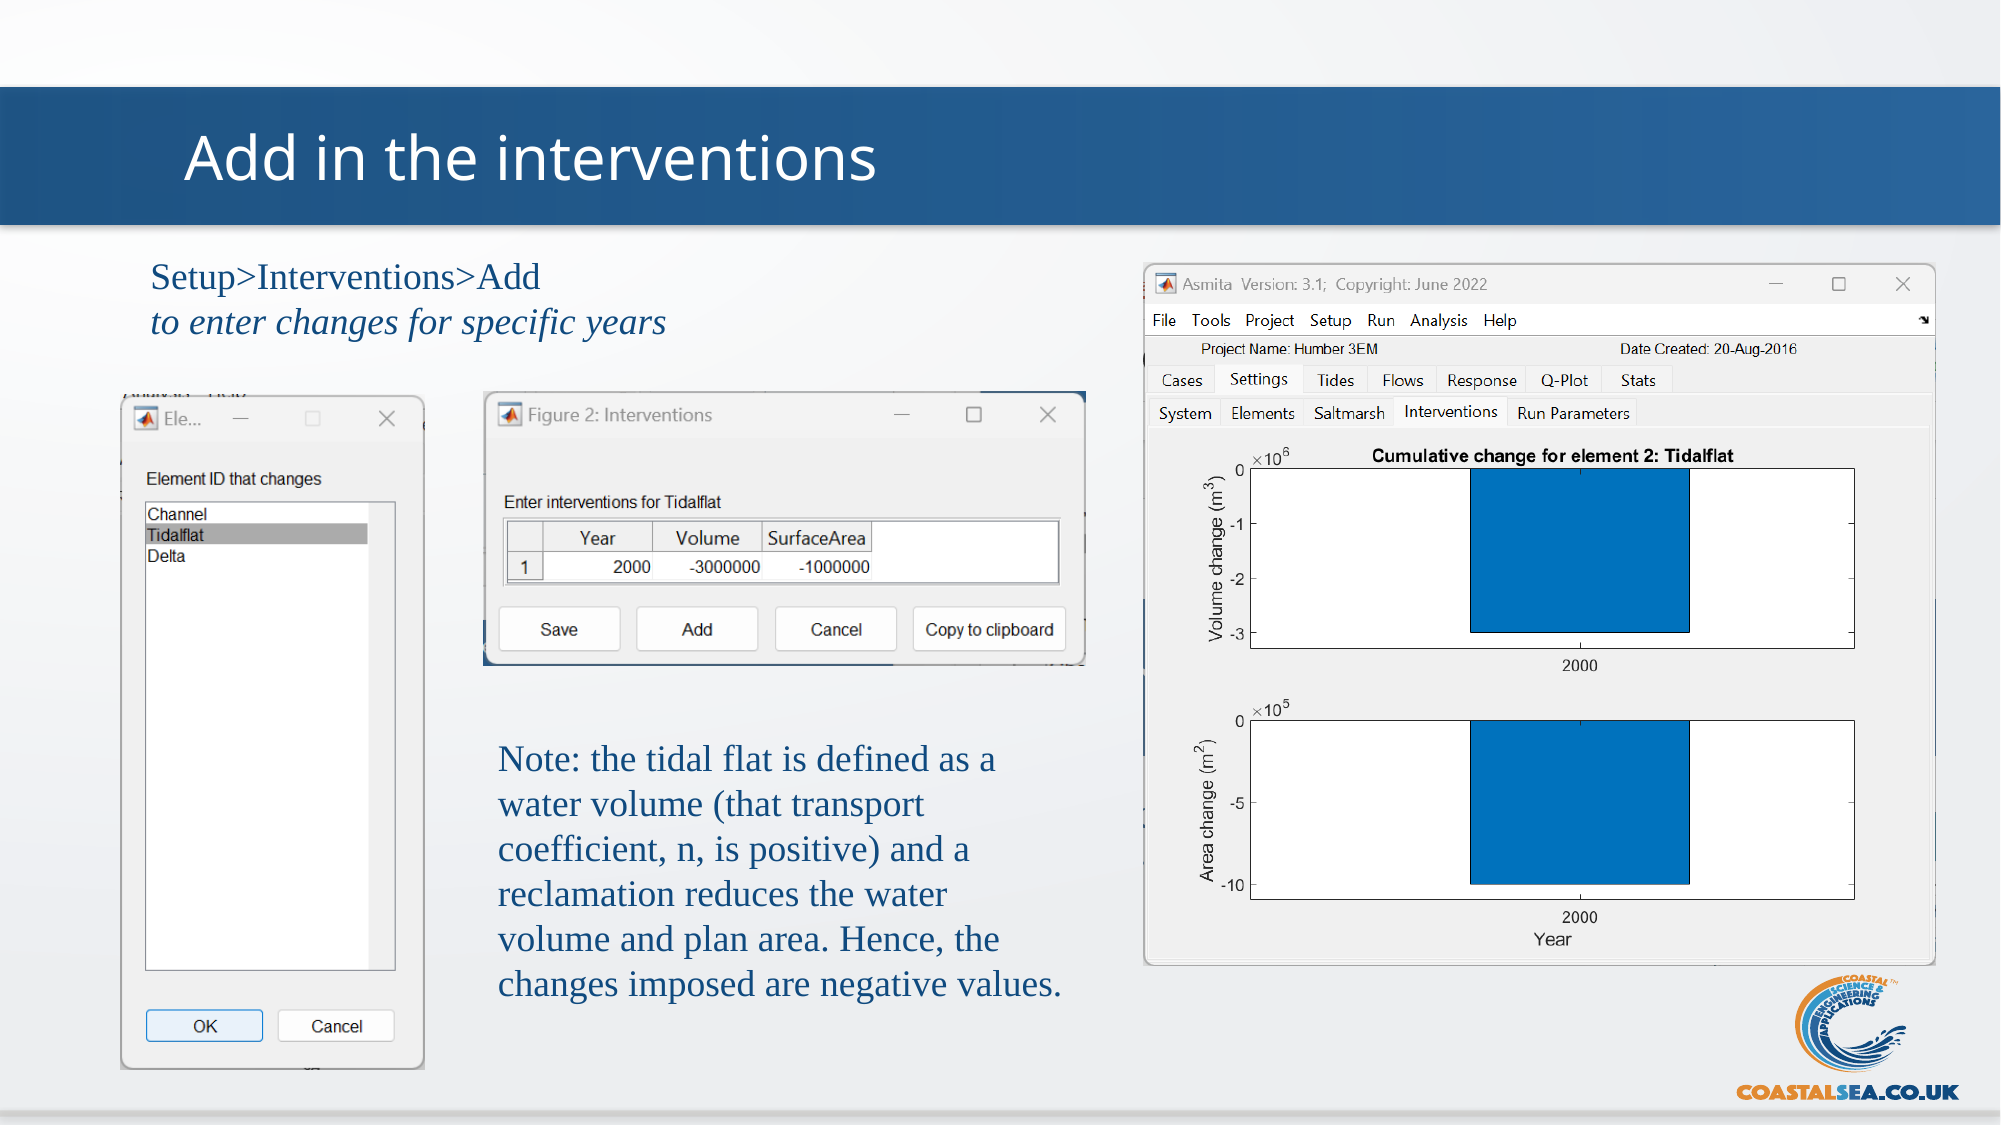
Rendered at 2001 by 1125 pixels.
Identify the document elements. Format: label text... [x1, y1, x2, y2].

text_box Note: the tidal flat is defined as a water volume (that transport coefficient, n, is positive) and a reclamation reduces the water volume and plan area. Hence, the changes imposed are negative values. [483, 726, 1086, 1012]
picture [0, 0, 2001, 87]
text_box Setup>Interventions>Add to enter changes for specific years [135, 244, 1000, 349]
title Add in the interventions [169, 110, 1817, 200]
picture [0, 225, 2001, 1125]
